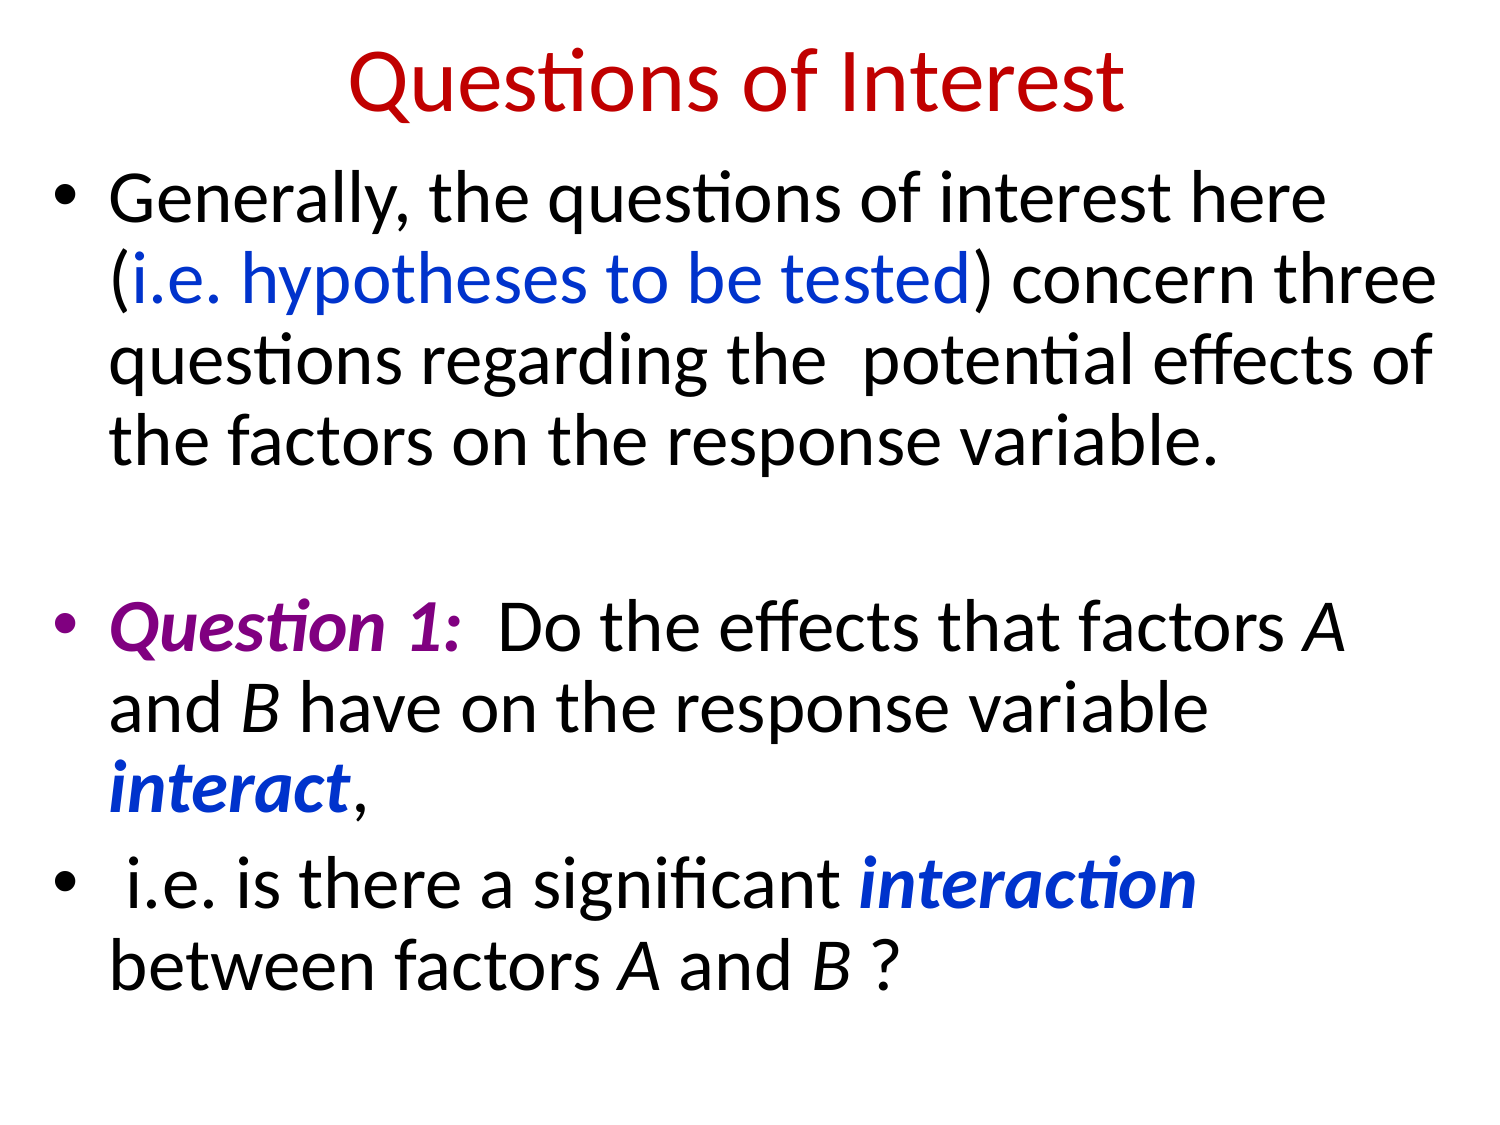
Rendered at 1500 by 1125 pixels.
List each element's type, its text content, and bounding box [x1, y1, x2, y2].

title Questions of Interest [62, 0, 1413, 149]
list Generally, the questions of interest here (i.e. hypotheses to be tested) concern three questions regarding the potential effects of the factors on the response variable. Question 1: Do the effects that factors A and B have on the response variable interact, i.e. is there a significant interaction between factors A and B ? [37, 149, 1475, 1013]
